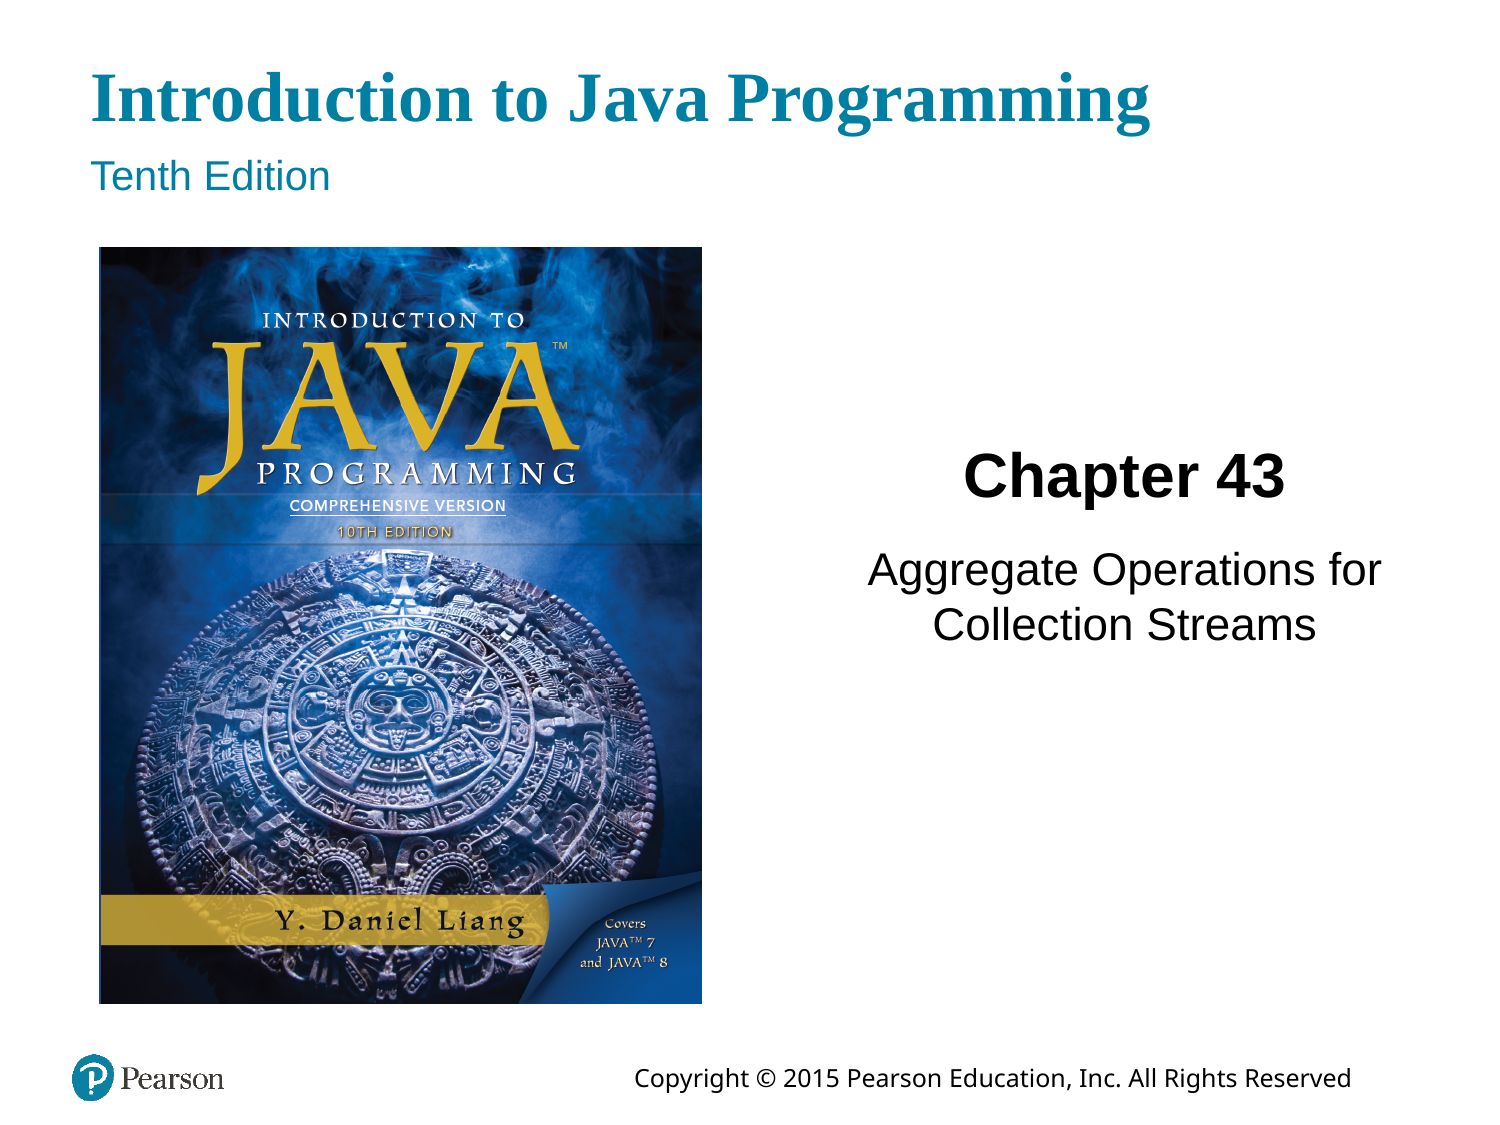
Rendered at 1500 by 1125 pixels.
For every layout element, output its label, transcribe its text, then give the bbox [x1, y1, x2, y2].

title Introduction to Java Programming [75, 35, 1425, 133]
picture [99, 1054, 224, 1101]
picture [72, 1054, 88, 1070]
list Copyright © 2015 Pearson Education, Inc. All Rights Reserved [602, 1047, 1466, 1110]
picture [81, 1063, 106, 1088]
picture [99, 244, 703, 1006]
picture [72, 1088, 82, 1101]
list Aggregate Operations for Collection Streams [825, 525, 1425, 1005]
list Chapter 43 [825, 262, 1425, 525]
list Tenth Edition [75, 133, 1425, 213]
